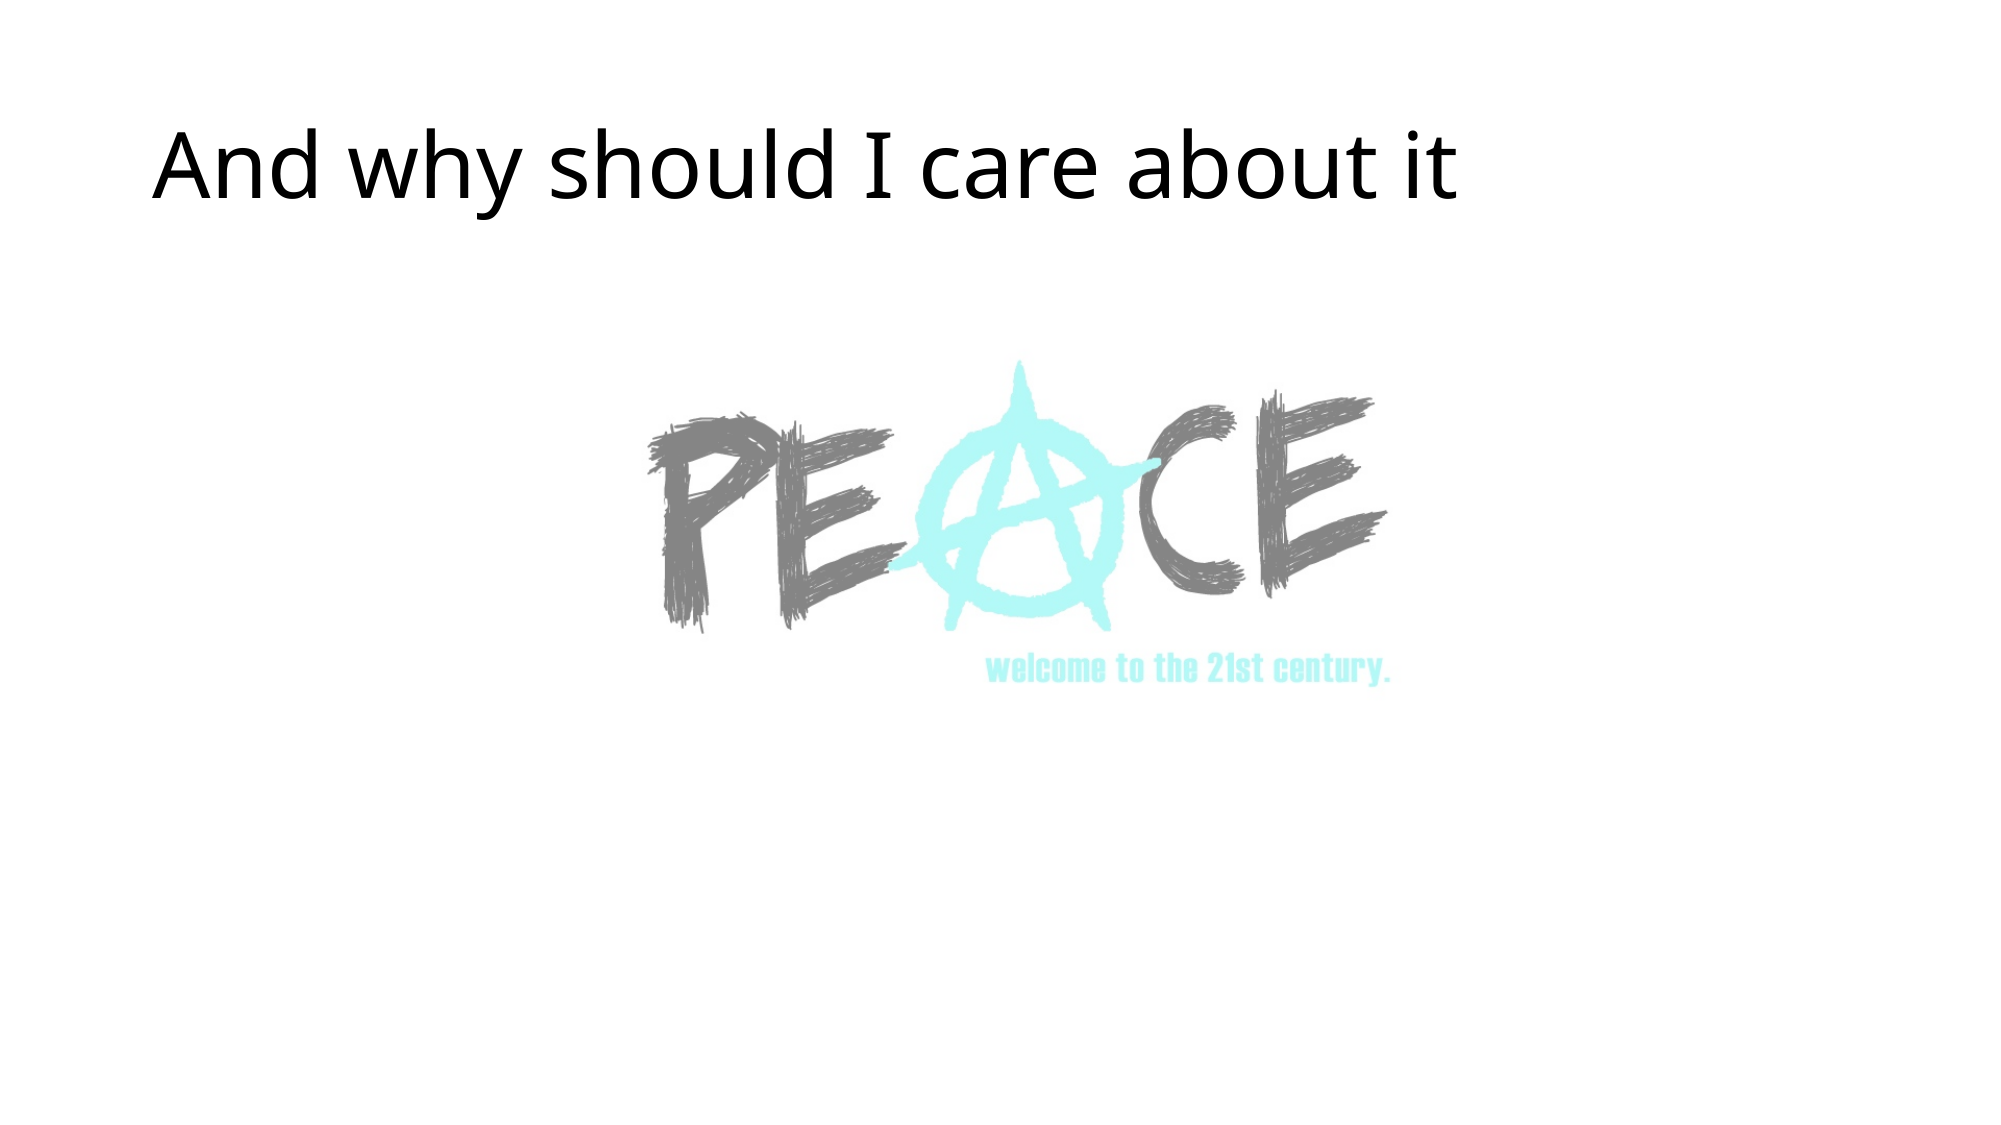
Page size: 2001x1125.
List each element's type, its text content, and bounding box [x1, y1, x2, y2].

title And why should I care about it [137, 59, 1863, 278]
